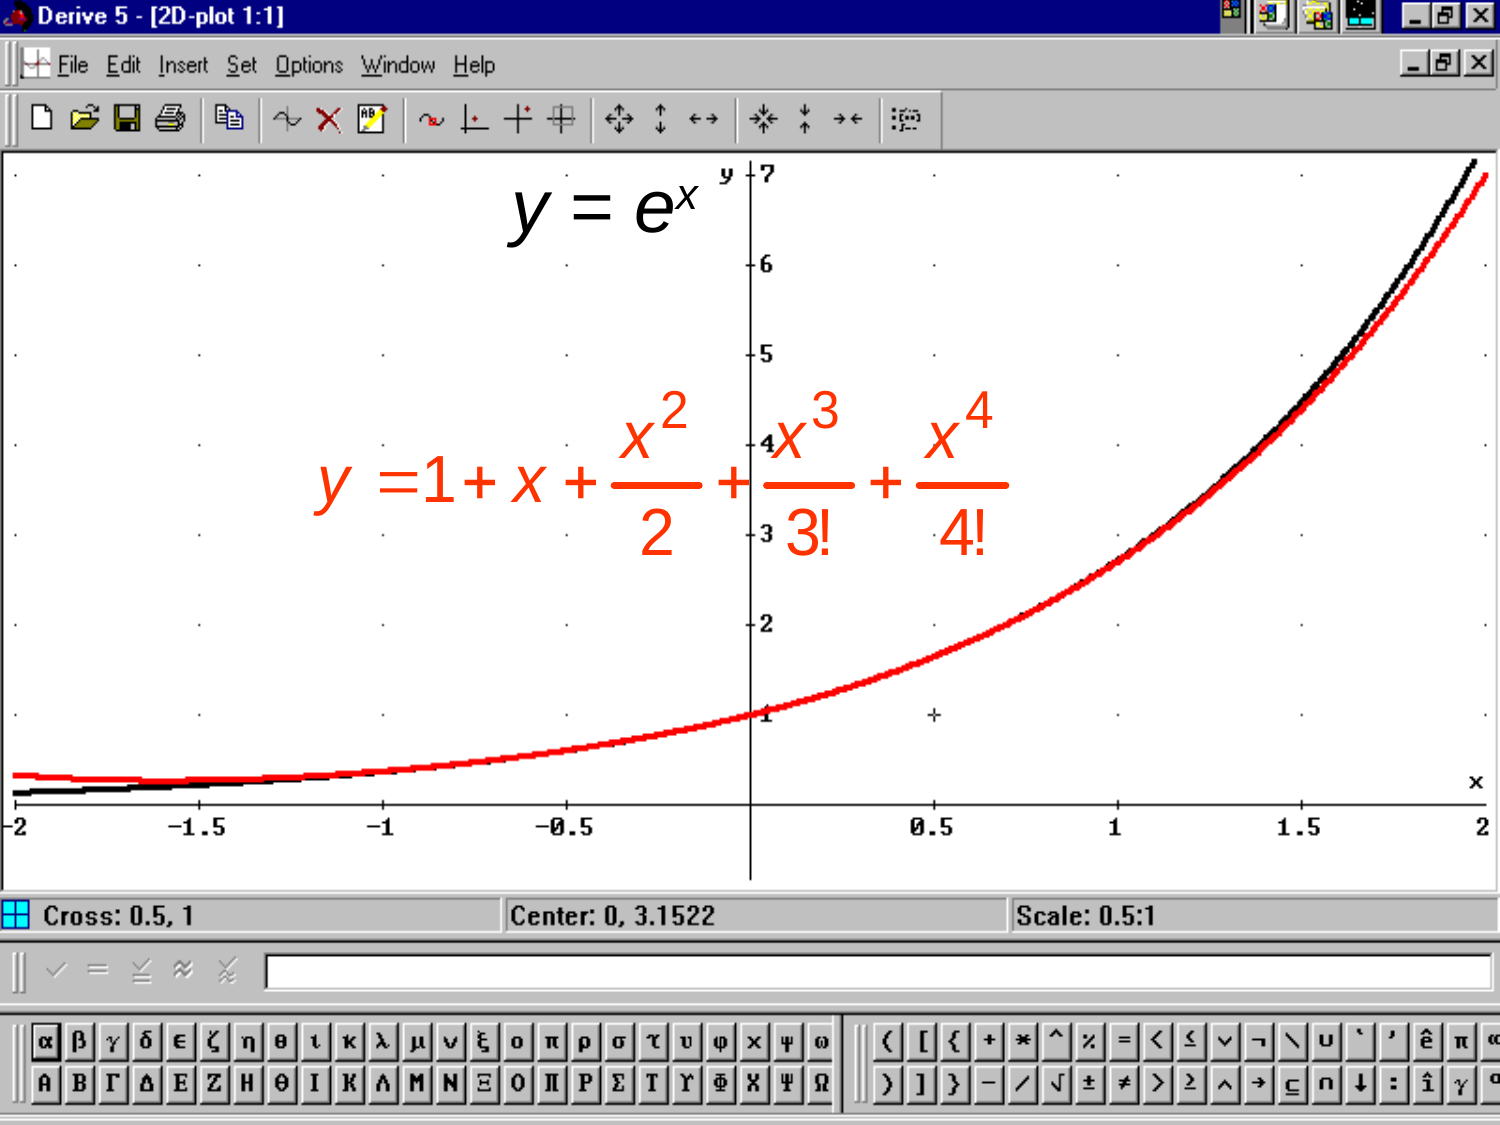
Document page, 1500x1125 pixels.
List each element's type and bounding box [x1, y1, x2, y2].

picture [0, 0, 1500, 1125]
text_box [303, 368, 1025, 576]
